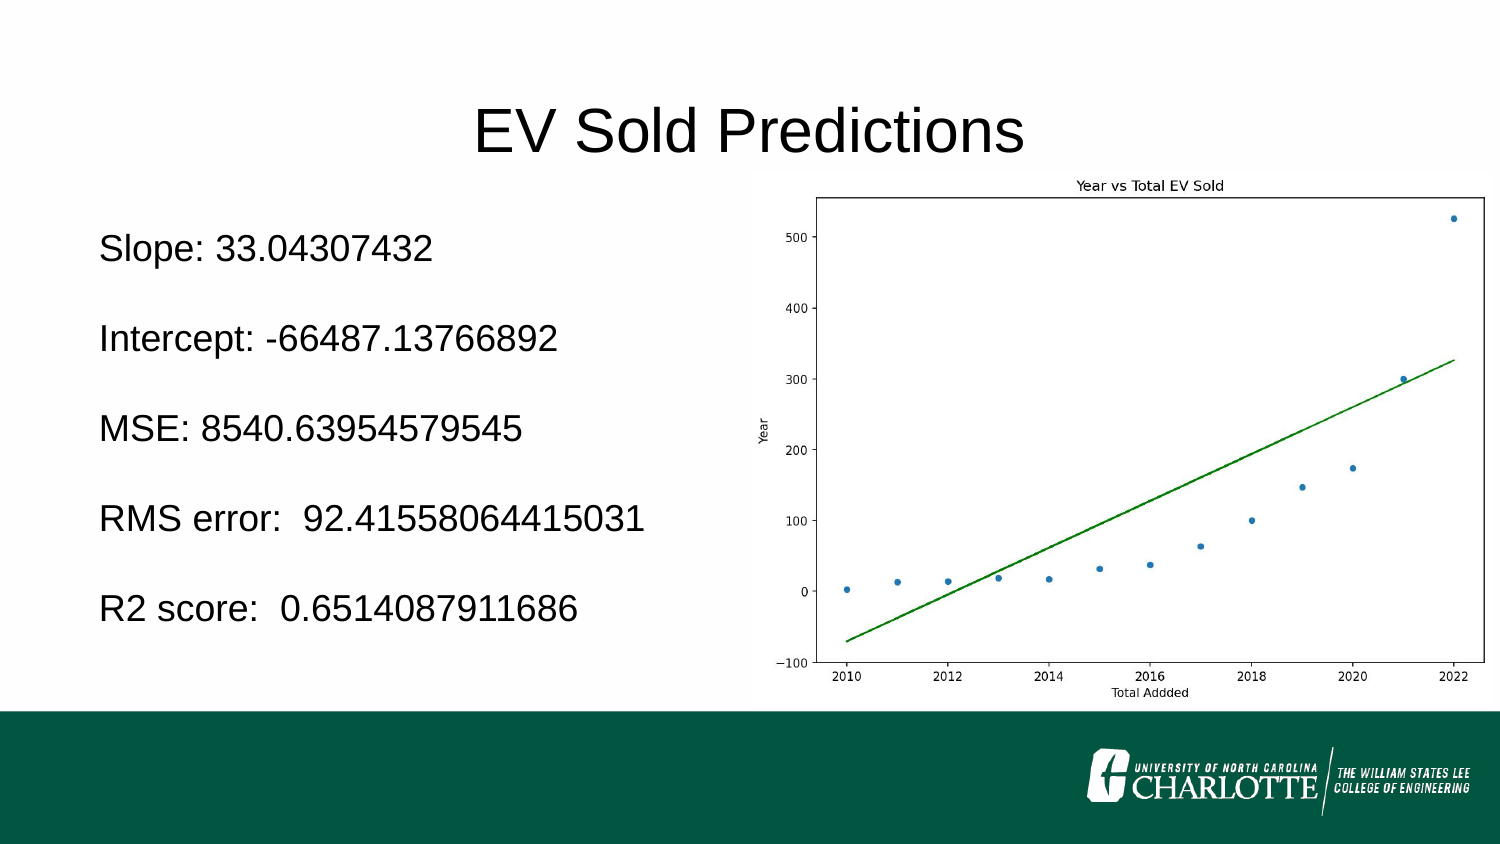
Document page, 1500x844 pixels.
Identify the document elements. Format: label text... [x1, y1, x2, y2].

text_box EV Sold Predictions [133, 75, 1367, 181]
text_box Slope: 33.04307432 Intercept: -66487.13766892 MSE: 8540.63954579545 RMS error: 92.41558064415031 R2 score: 0.6514087911686 [83, 208, 709, 637]
picture [0, 0, 1500, 844]
